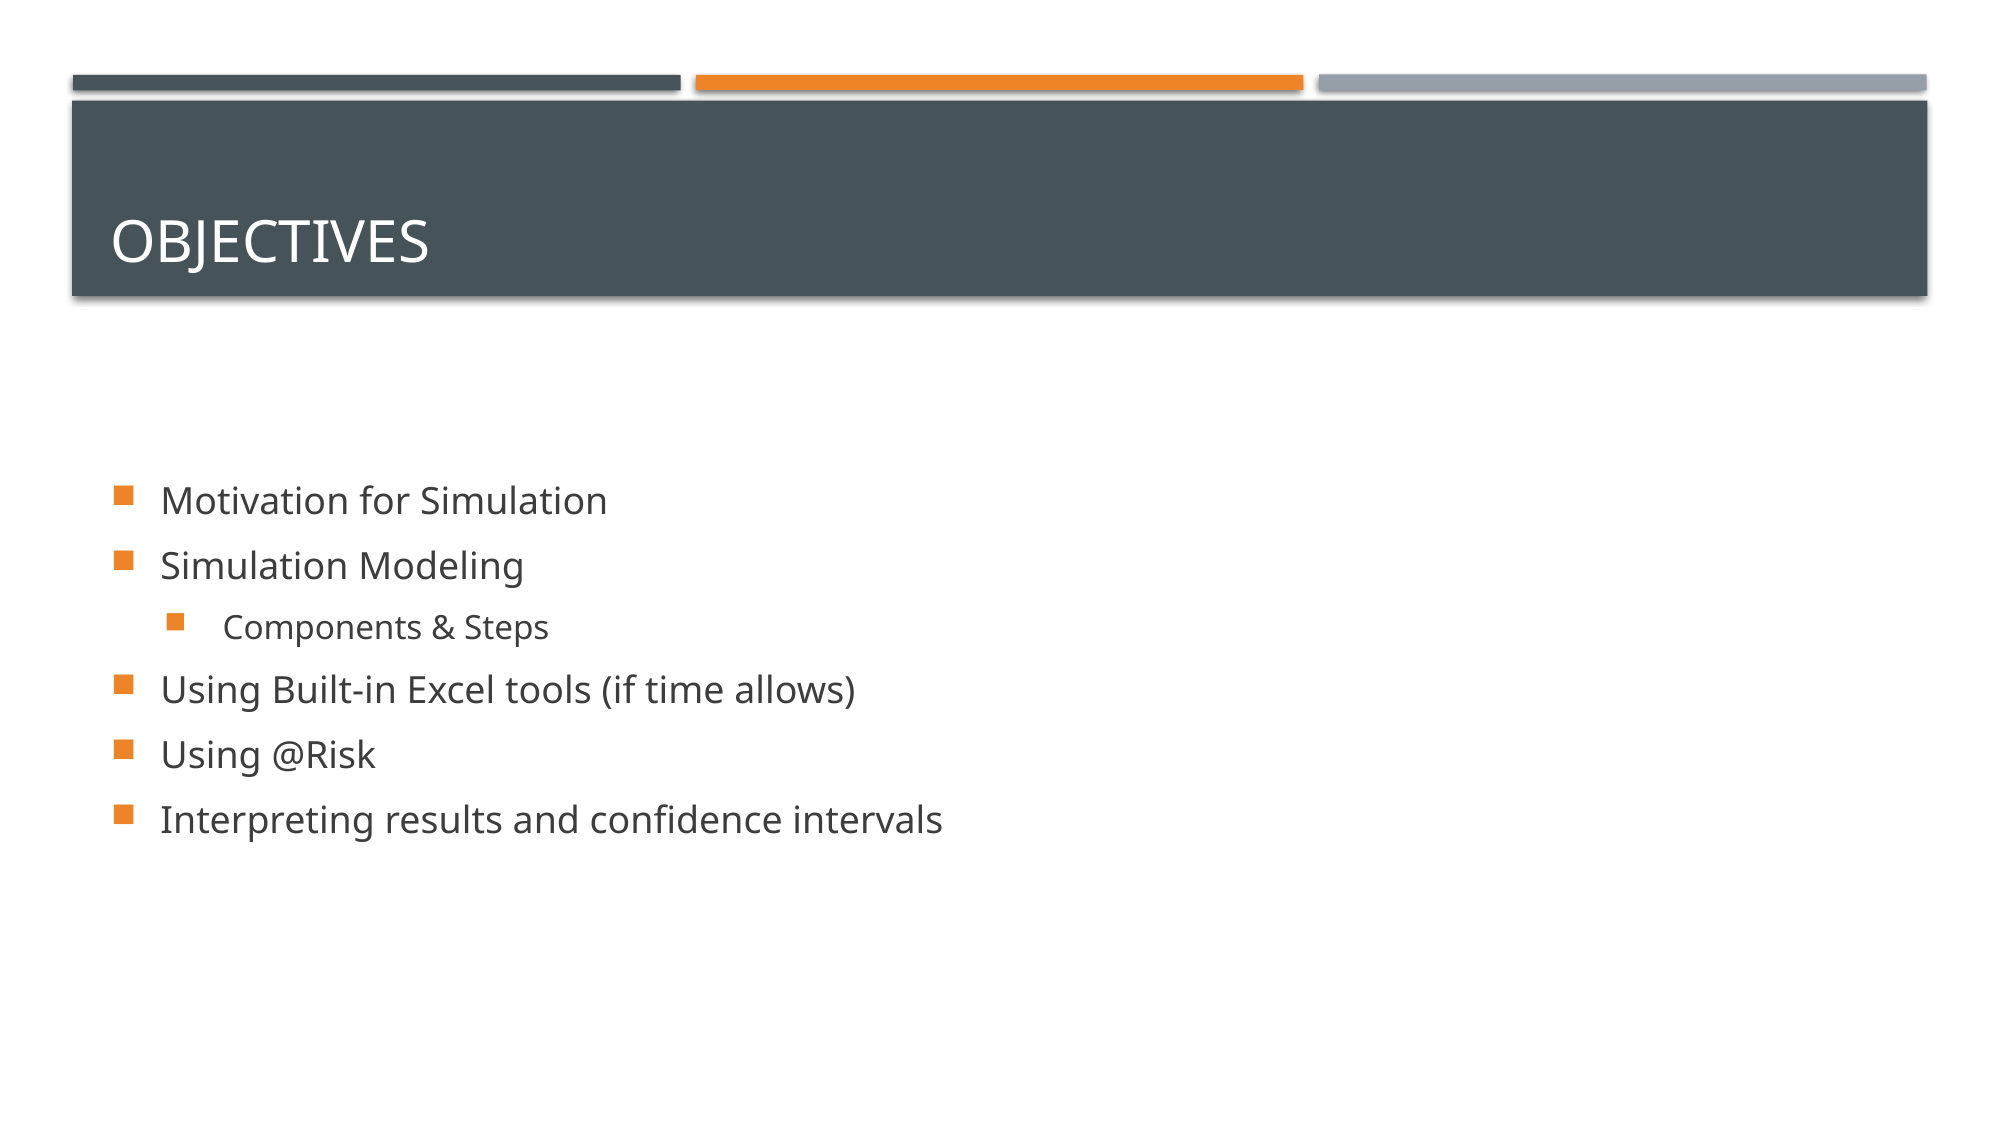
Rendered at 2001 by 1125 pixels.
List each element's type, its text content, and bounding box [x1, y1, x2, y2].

list Motivation for Simulation Simulation Modeling Components & Steps Using Built-in Excel tools (if time allows) Using @Risk Interpreting results and confidence intervals [95, 357, 1905, 962]
title Objectives [95, 115, 1905, 282]
